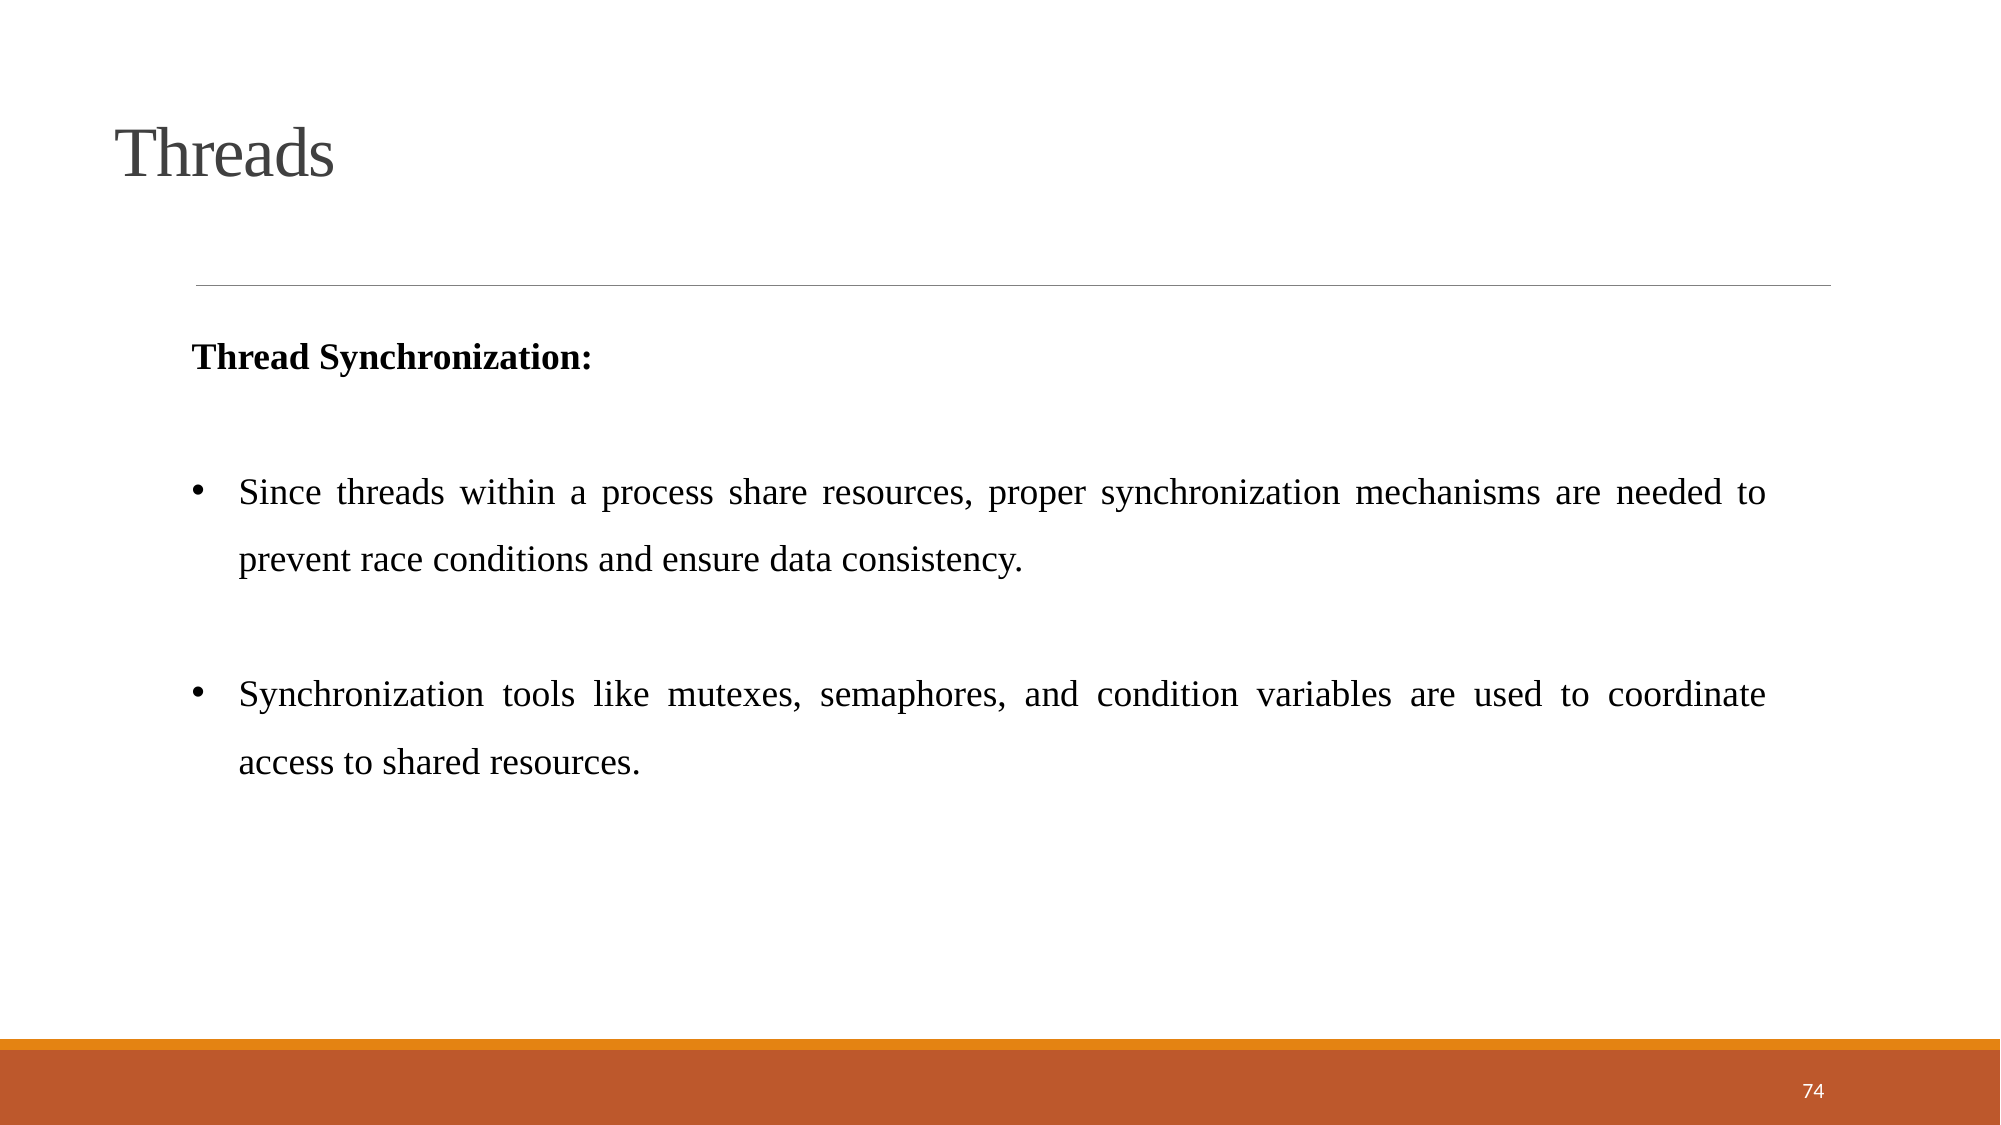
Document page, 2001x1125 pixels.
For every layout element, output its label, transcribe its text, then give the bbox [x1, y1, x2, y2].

slide_number 74 [1624, 1059, 1840, 1120]
text_box Thread Synchronization: Since threads within a process share resources, proper synchronization mechanisms are needed to prevent race conditions and ensure data consistency. Synchronization tools like mutexes, semaphores, and condition variables are used to coordinate access to shared resources. [176, 301, 1784, 790]
text_box Threads [99, 57, 1946, 199]
